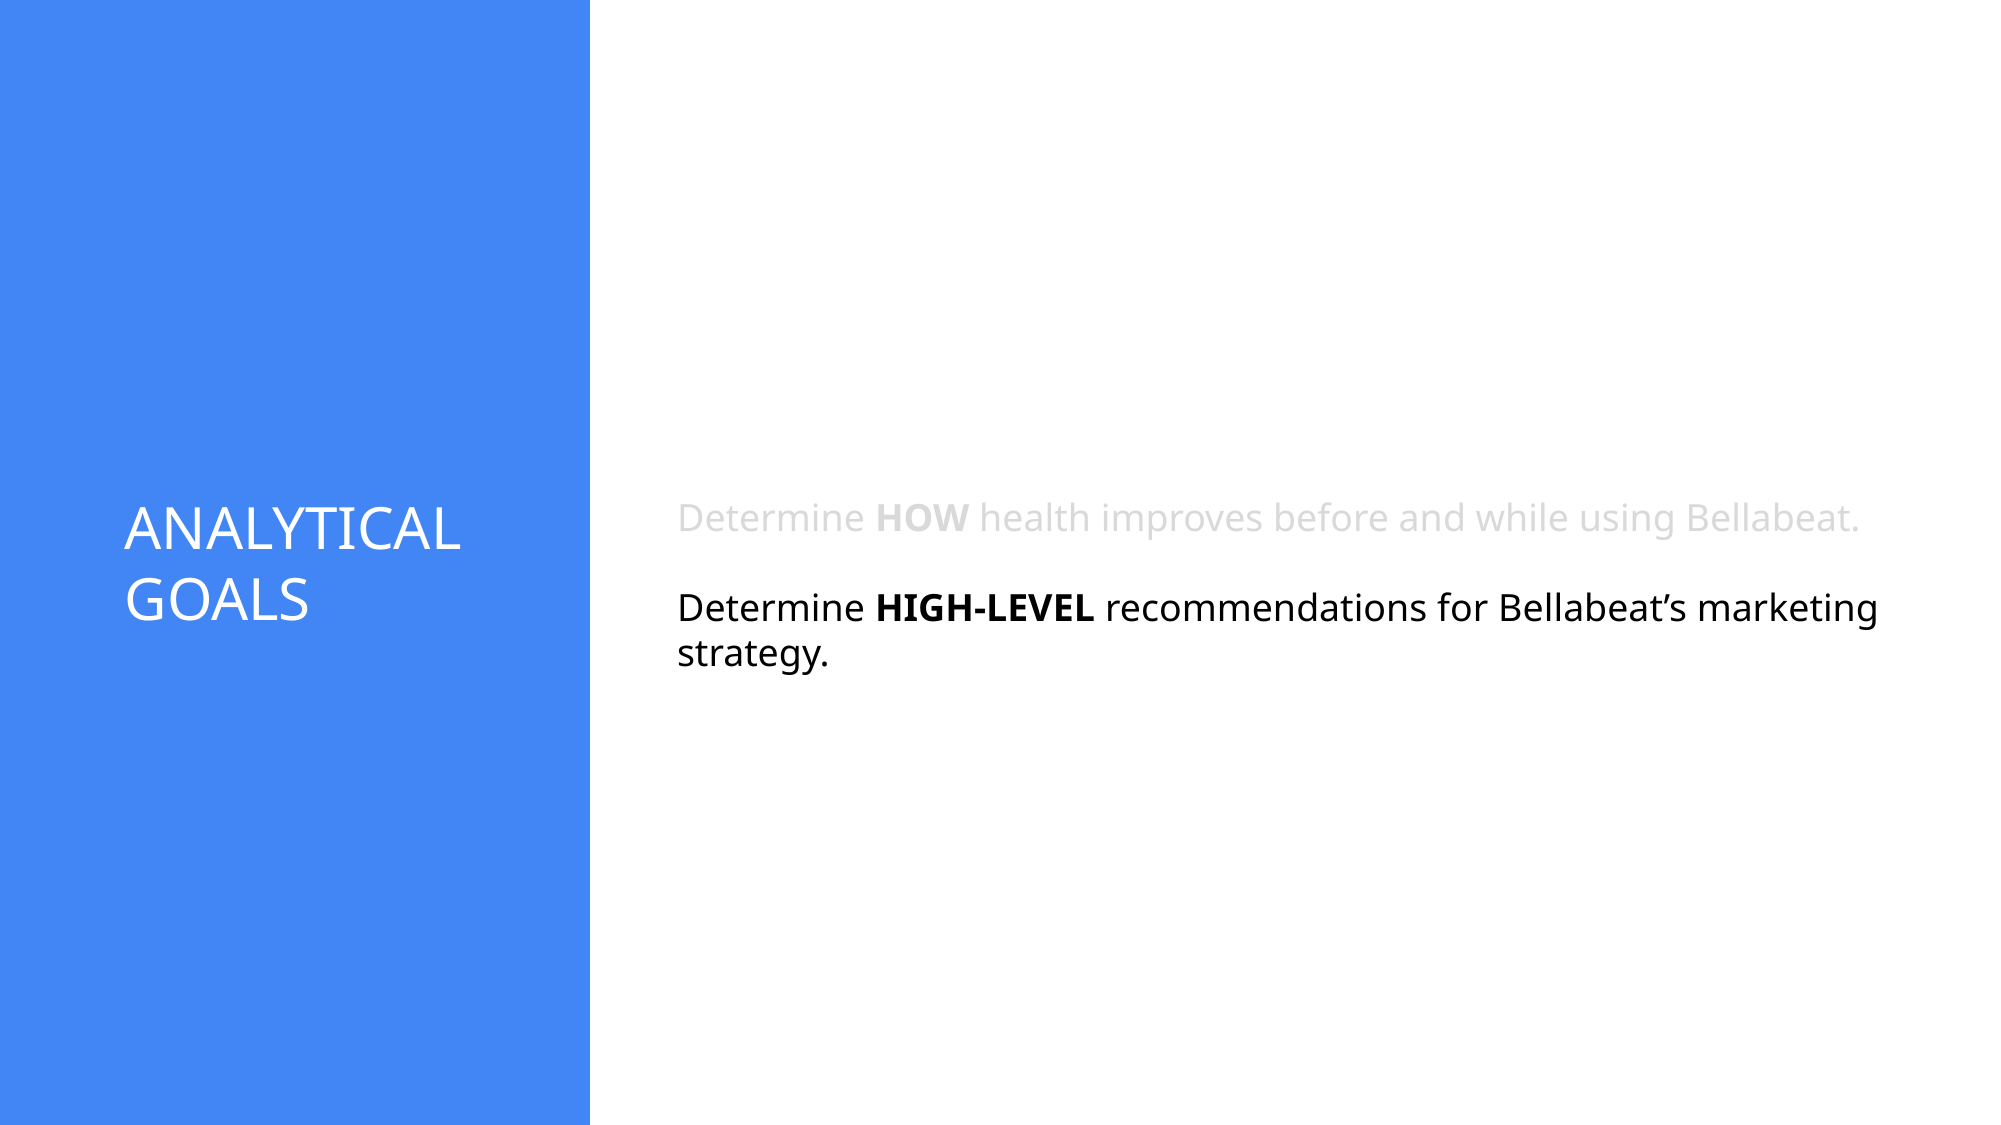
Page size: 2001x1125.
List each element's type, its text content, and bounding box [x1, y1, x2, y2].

text_box Determine HOW health improves before and while using Bellabeat. Determine HIGH-LEVEL recommendations for Bellabeat’s marketing strategy. [662, 486, 1957, 682]
text_box [0, 0, 591, 1125]
text_box ANALYTICAL GOALS [109, 484, 480, 639]
